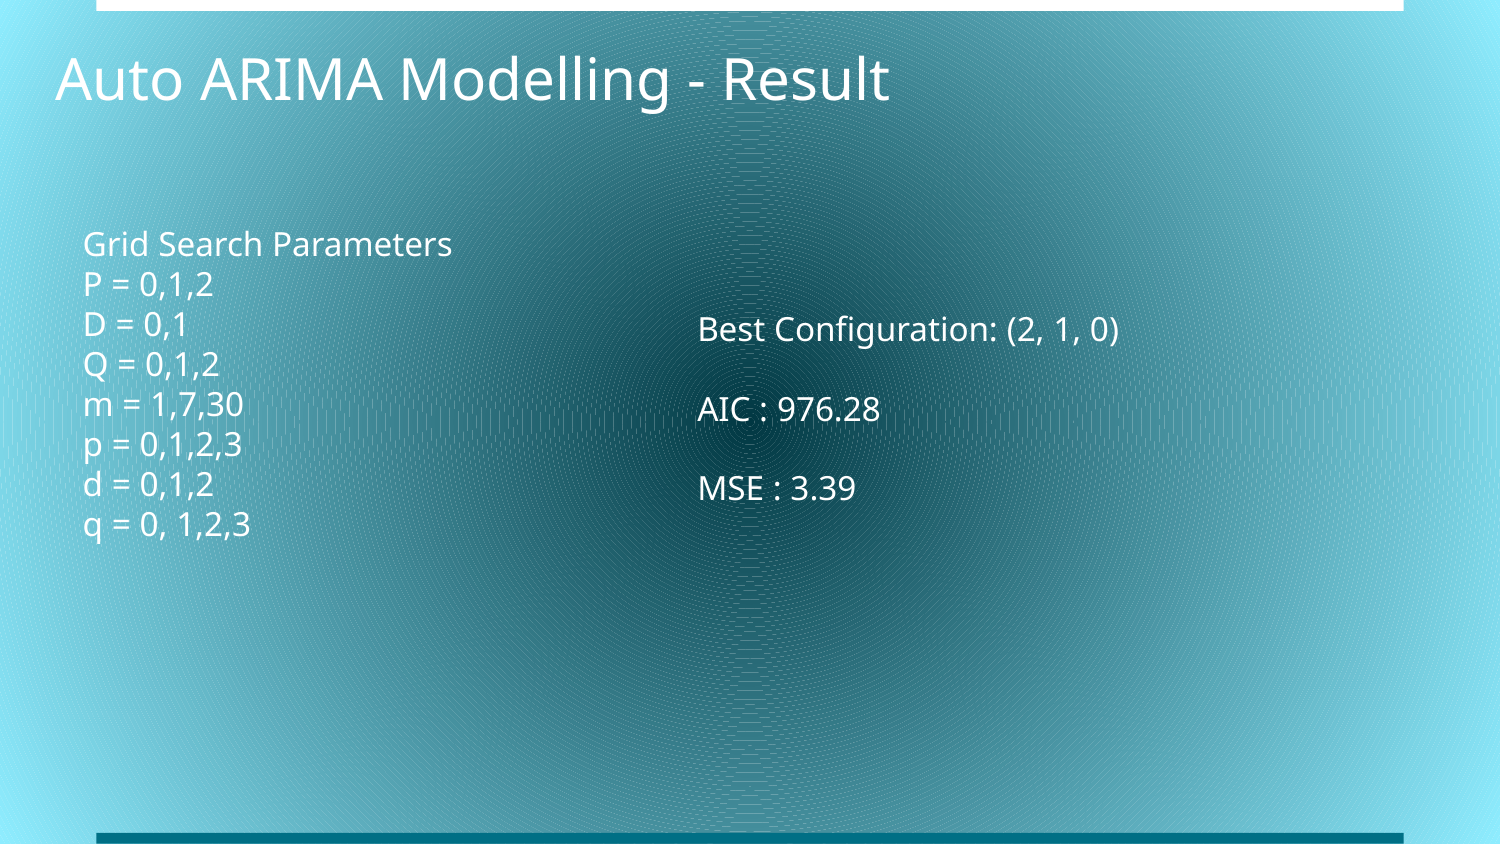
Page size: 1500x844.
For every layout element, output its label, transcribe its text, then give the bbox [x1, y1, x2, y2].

text_box Best Configuration: (2, 1, 0) AIC : 976.28 MSE : 3.39 [682, 300, 1267, 517]
title Auto ARIMA Modelling - Result [40, 28, 1410, 126]
text_box Grid Search Parameters P = 0,1,2 D = 0,1 Q = 0,1,2 m = 1,7,30 p = 0,1,2,3 d = 0,1,2 q = 0, 1,2,3 [67, 216, 653, 668]
